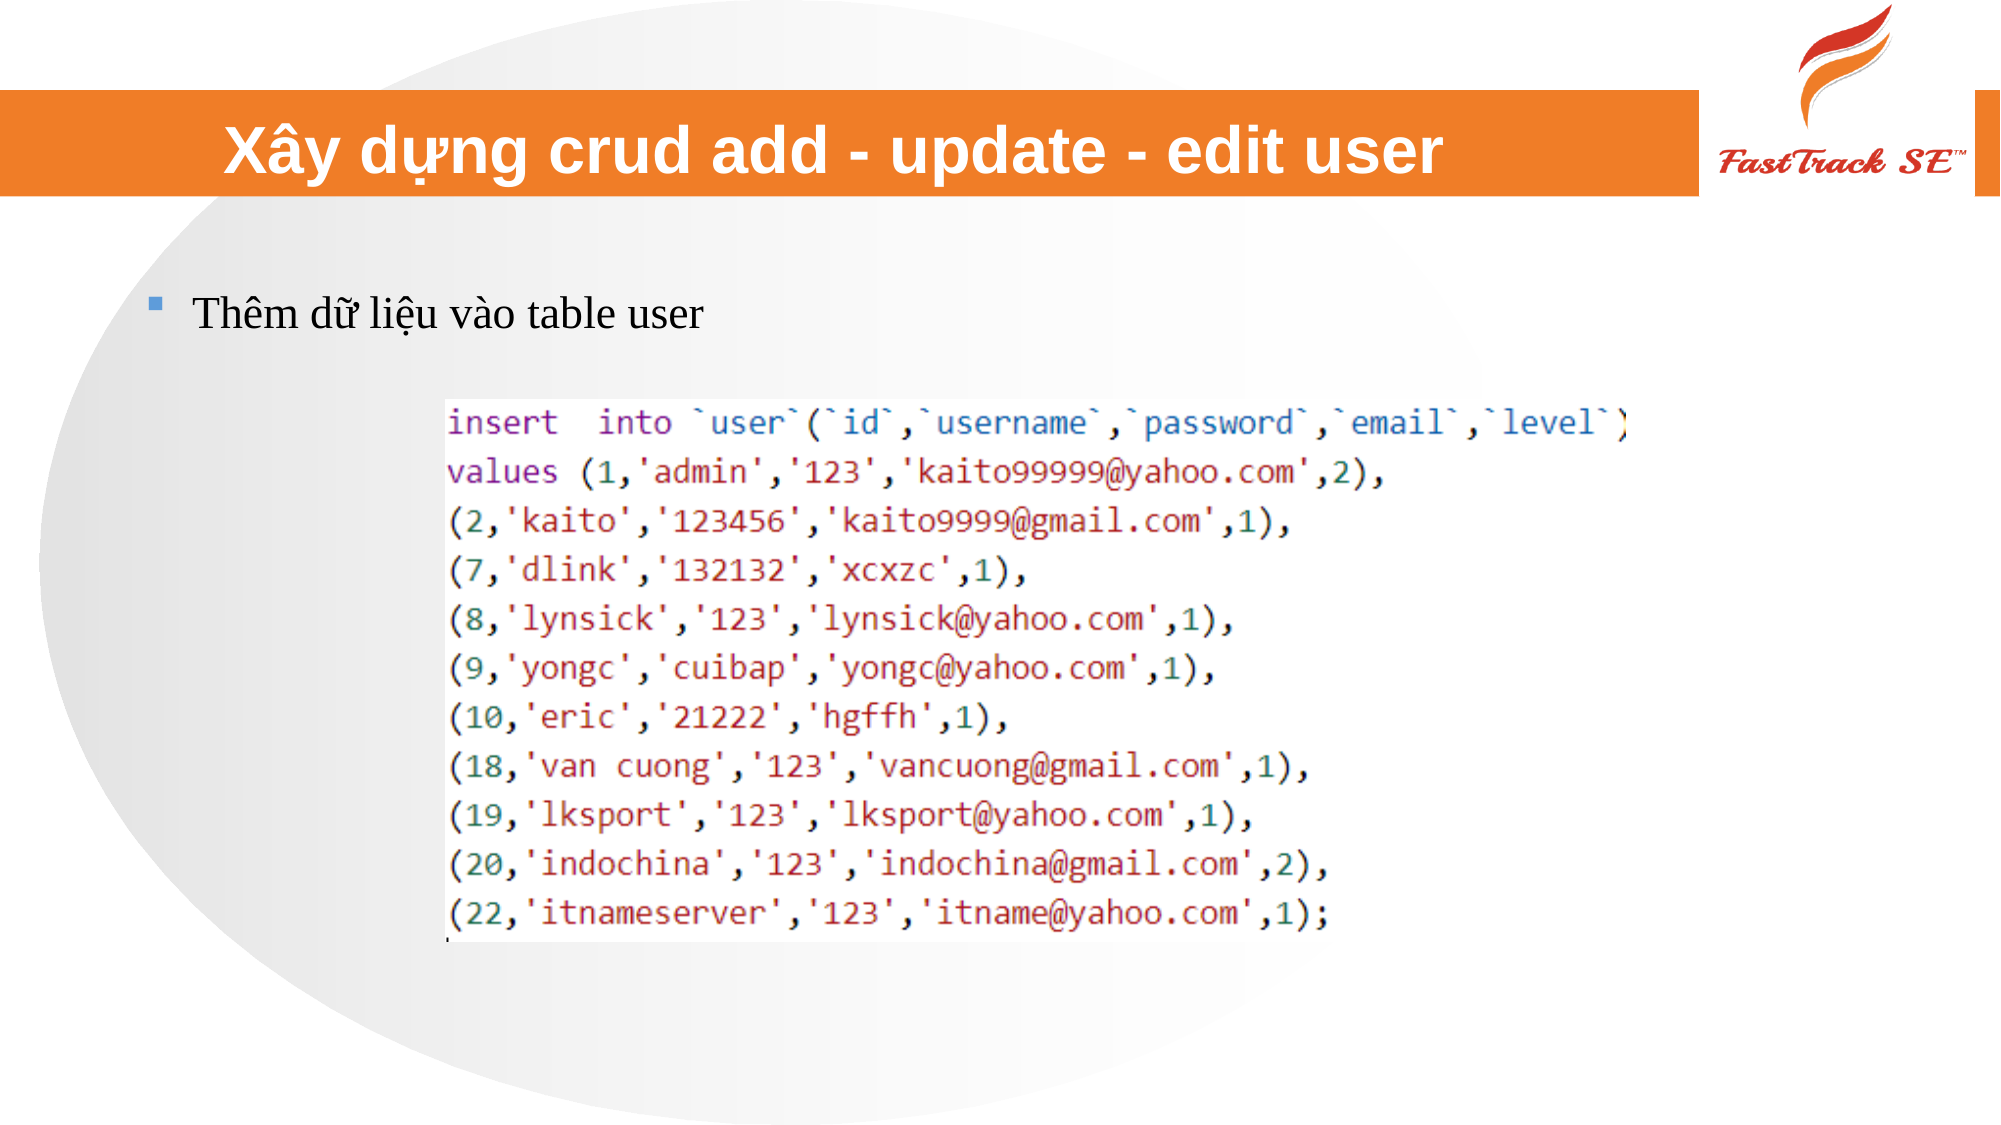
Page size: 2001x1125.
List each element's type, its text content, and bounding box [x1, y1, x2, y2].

list Thêm dữ liệu vào table user [99, 275, 1909, 1038]
picture [445, 399, 1627, 942]
picture [1700, 0, 1975, 192]
title Xây dựng crud add - update - edit user [102, 99, 1567, 194]
